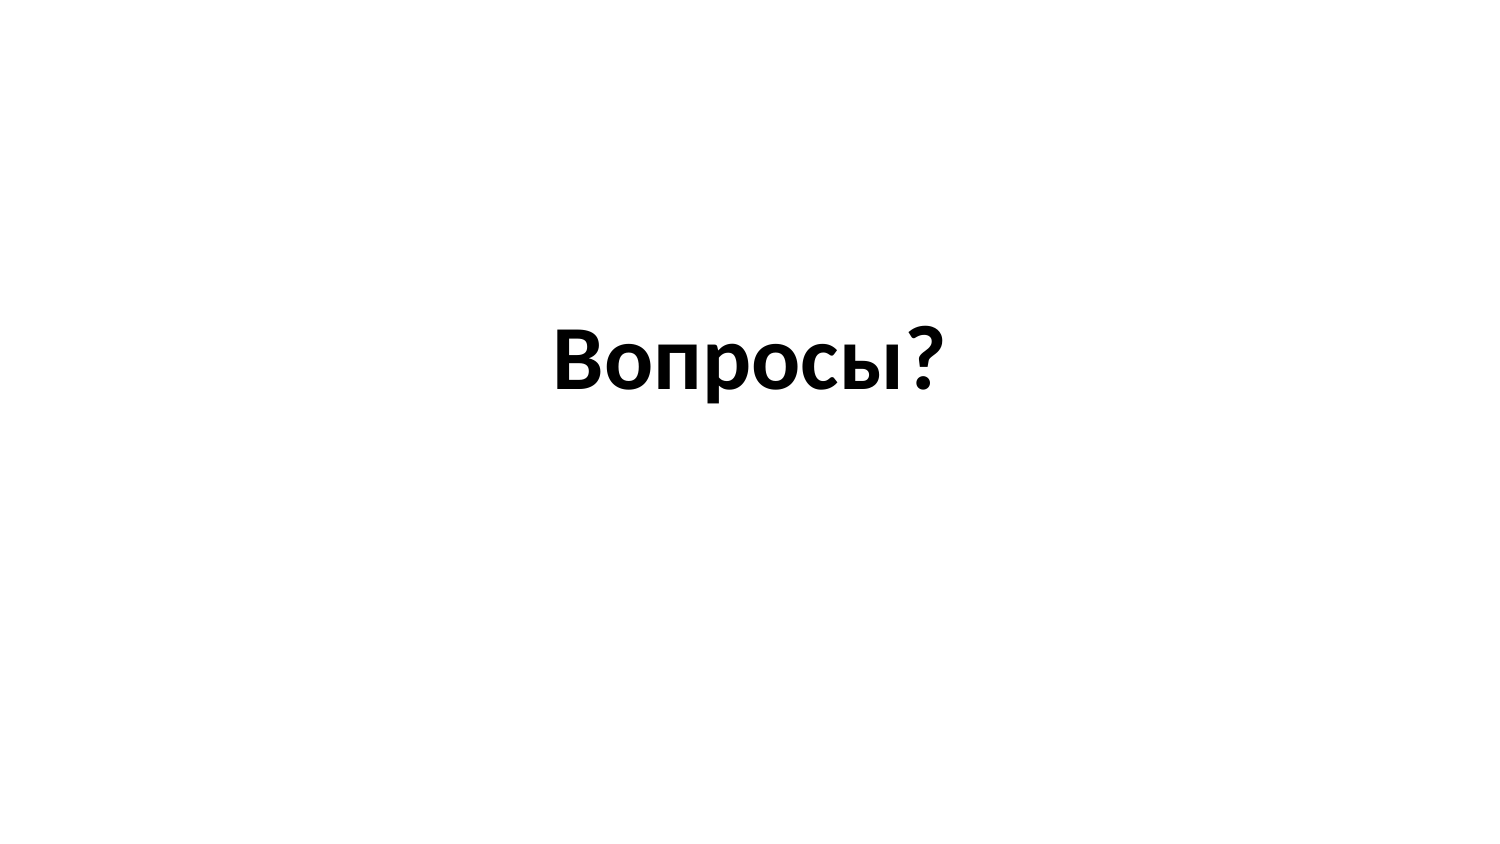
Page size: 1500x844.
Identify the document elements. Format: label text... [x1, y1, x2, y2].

title Вопросы? [112, 262, 1388, 443]
